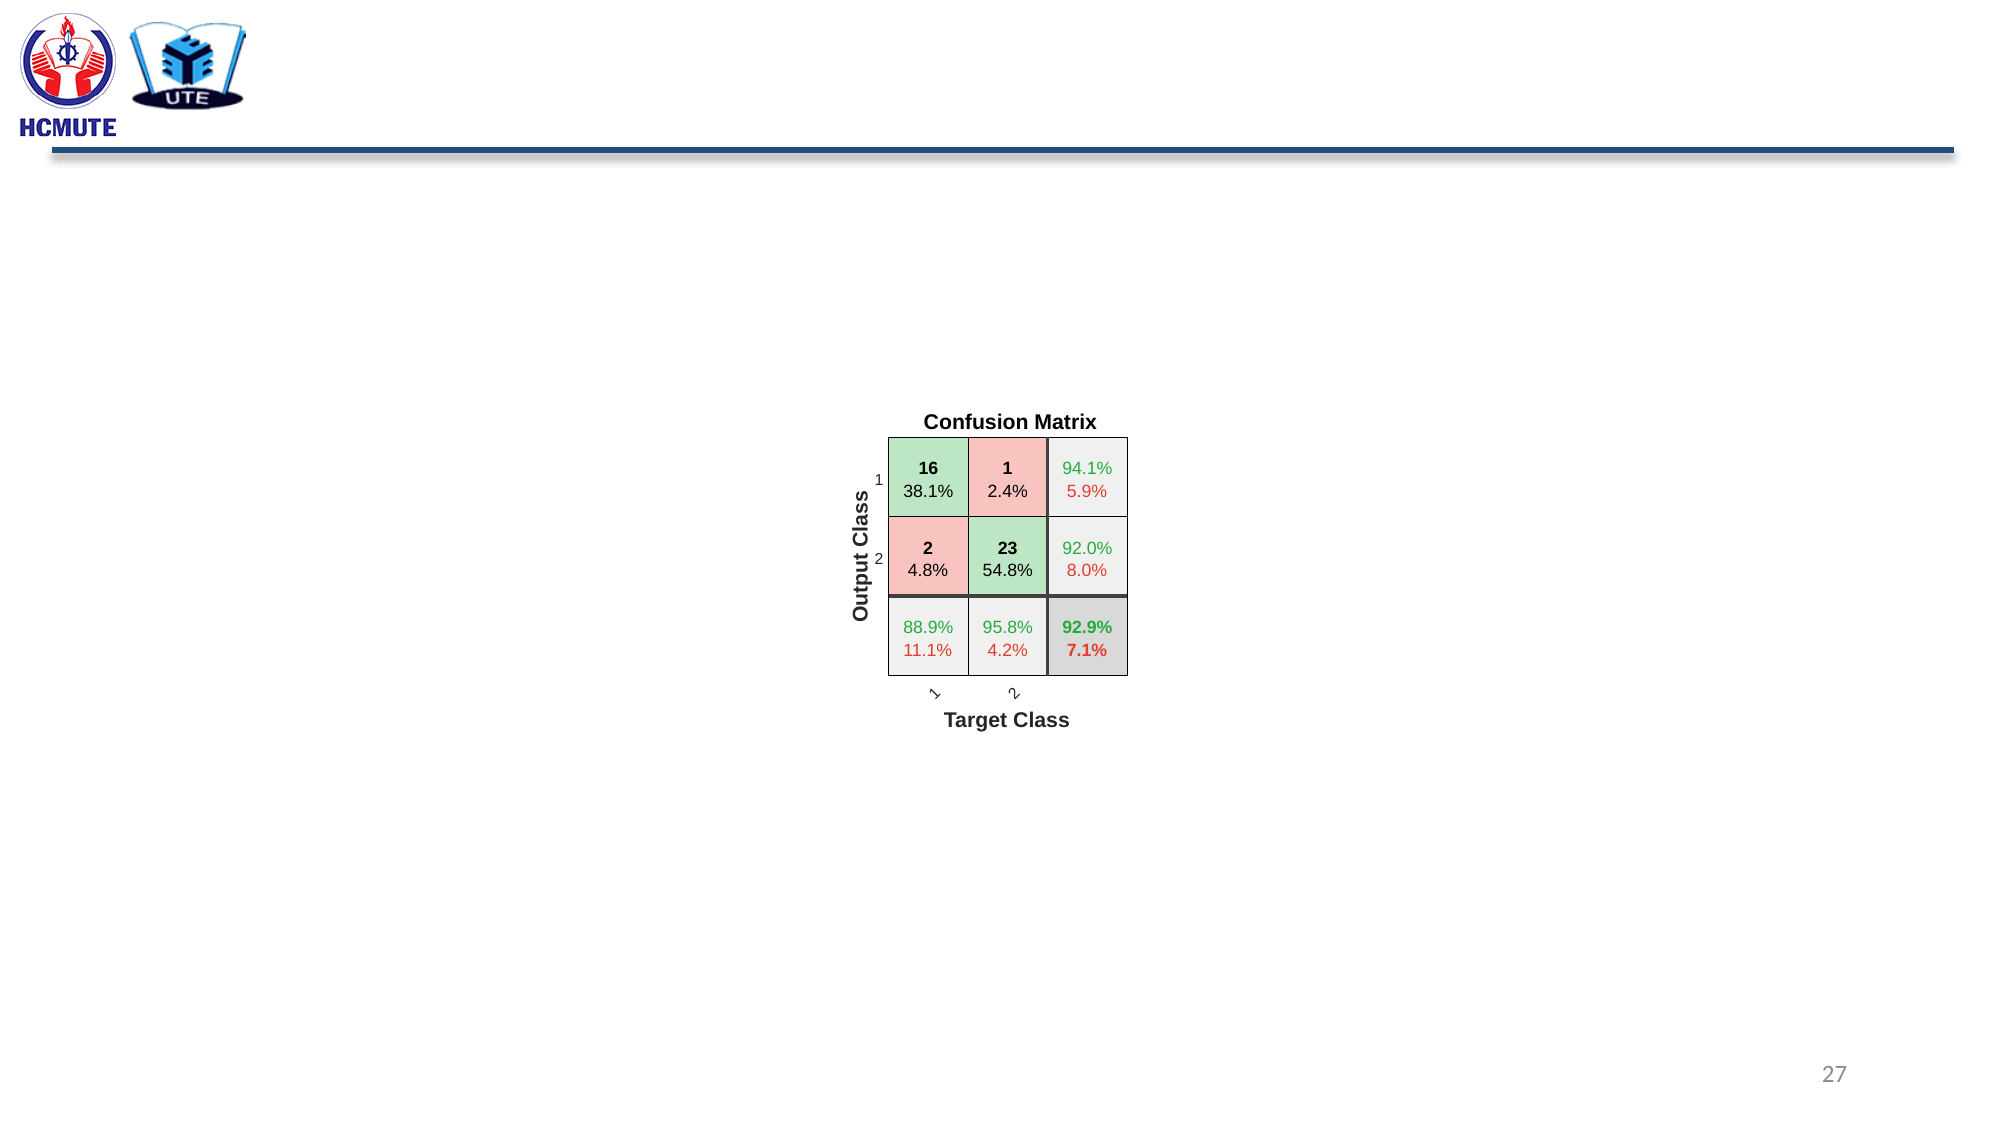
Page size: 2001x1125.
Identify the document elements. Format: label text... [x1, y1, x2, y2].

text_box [19, 0, 256, 137]
picture [843, 377, 1157, 748]
slide_number 27 [1412, 1042, 1863, 1103]
